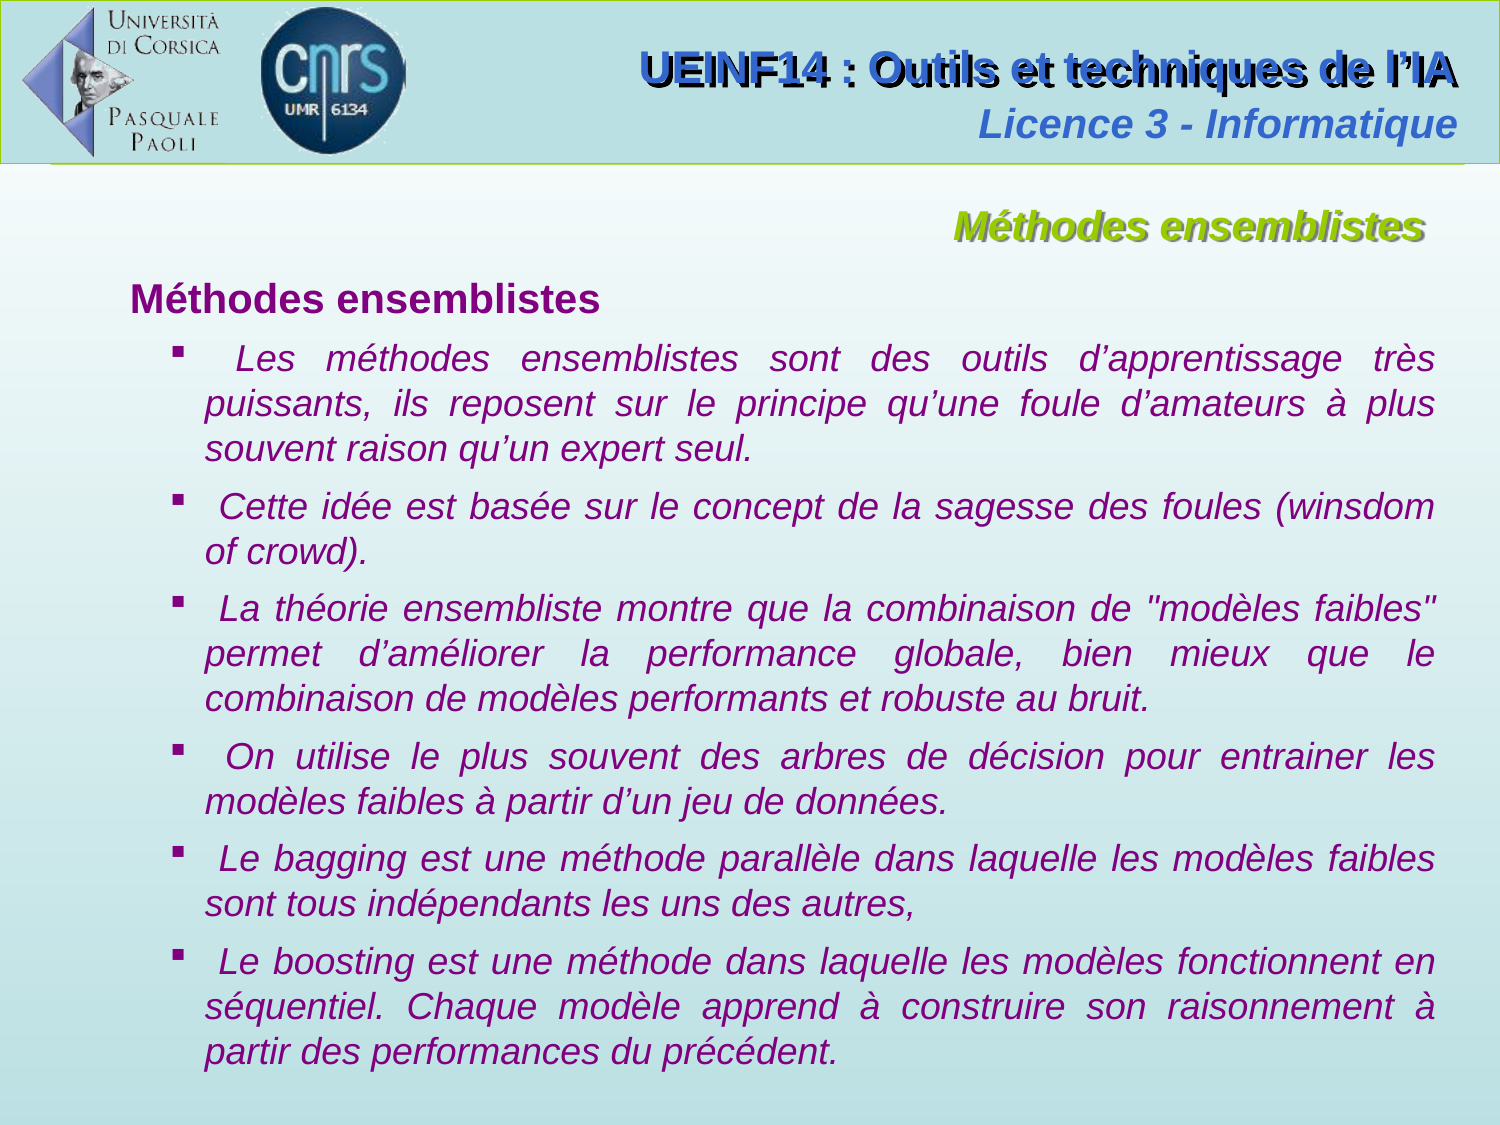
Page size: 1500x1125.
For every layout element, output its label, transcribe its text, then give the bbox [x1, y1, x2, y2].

text_box Licence 3 - Informatique [963, 89, 1473, 155]
picture [261, 7, 408, 157]
text_box UEINF14 : Outils et techniques de l’IA [610, 29, 1471, 100]
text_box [50, 163, 1465, 1088]
picture [21, 5, 221, 159]
text_box [0, 0, 1500, 164]
